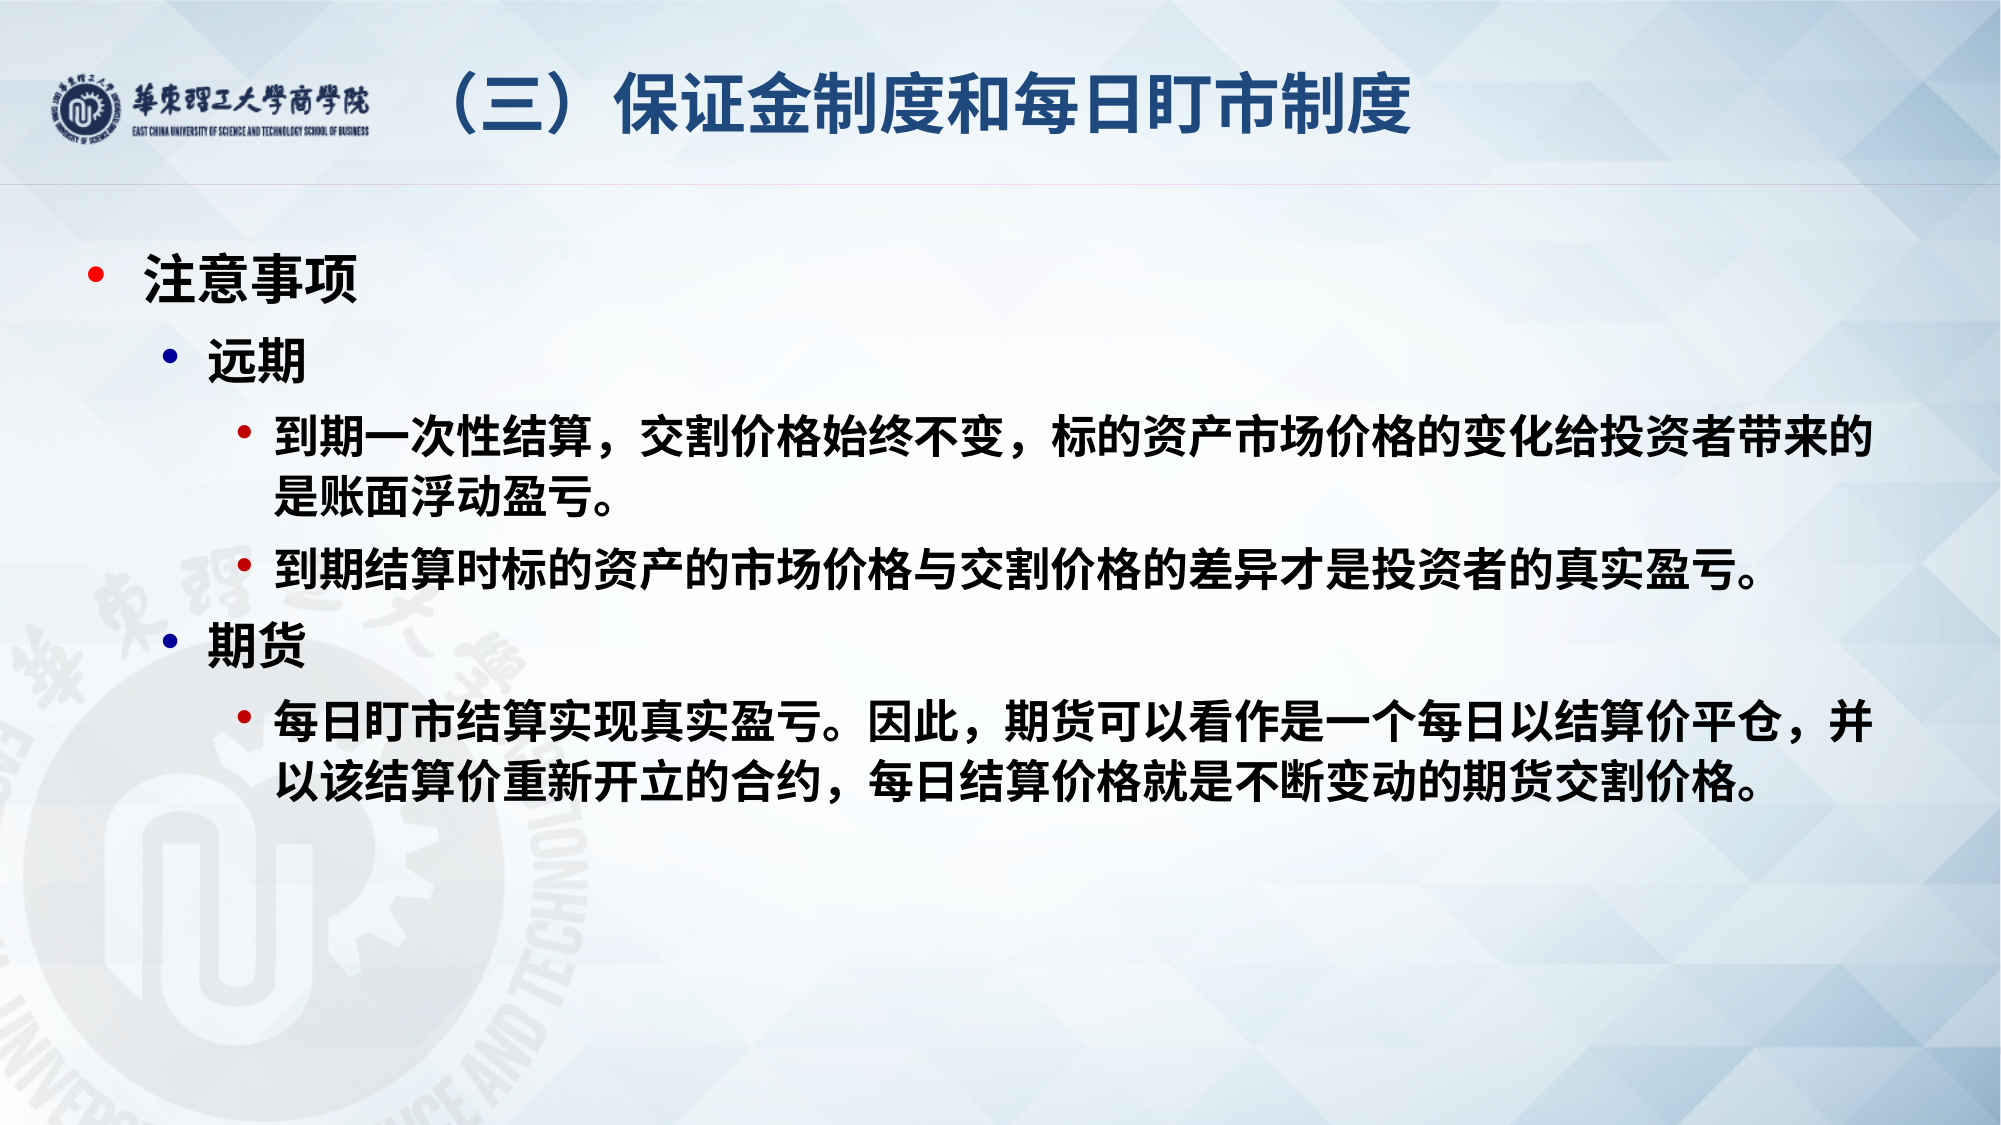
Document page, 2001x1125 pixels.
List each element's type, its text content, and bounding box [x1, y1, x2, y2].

list 注意事项 远期 到期一次性结算，交割价格始终不变，标的资产市场价格的变化给投资者带来的是账面浮动盈亏。 到期结算时标的资产的市场价格与交割价格的差异才是投资者的真实盈亏。 期货 每日盯市结算实现真实盈亏。因此，期货可以看作是一个每日以结算价平仓，并以该结算价重新开立的合约，每日结算价格就是不断变动的期货交割价格。 [70, 231, 1930, 1071]
title （三）保证金制度和每日盯市制度 [397, 36, 1930, 167]
picture [0, 0, 2001, 1125]
